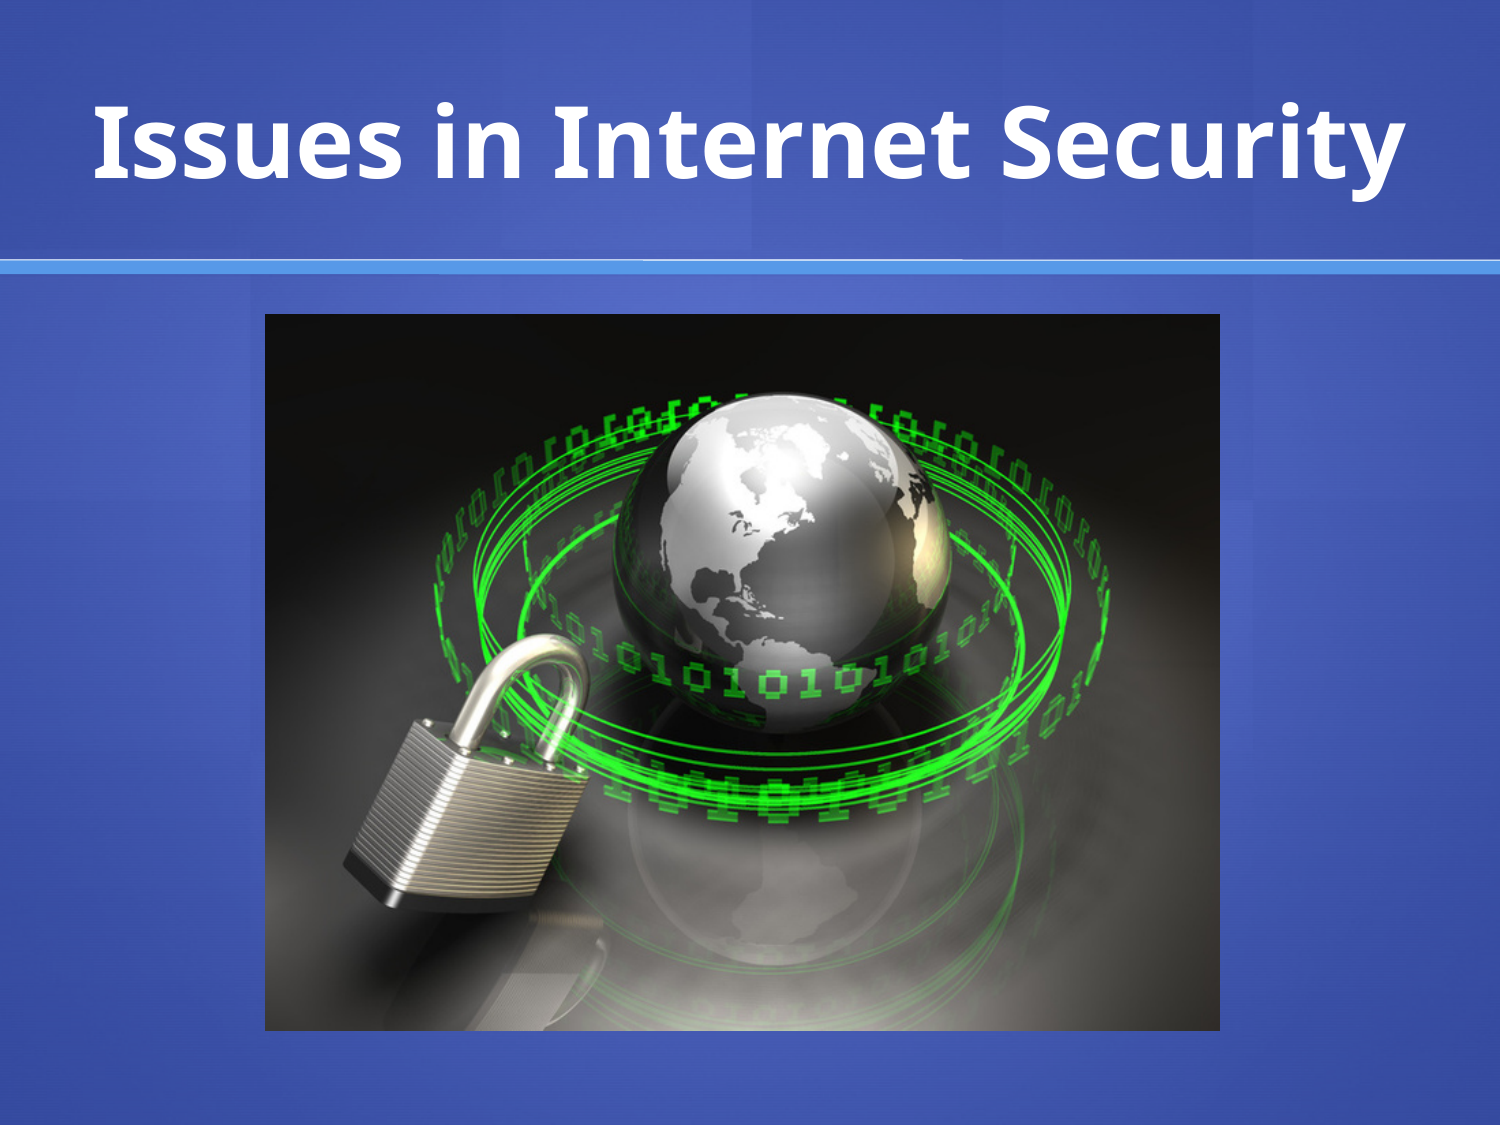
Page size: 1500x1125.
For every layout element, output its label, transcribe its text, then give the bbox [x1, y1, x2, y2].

title Issues in Internet Security [75, 45, 1425, 233]
picture [264, 313, 1221, 1032]
